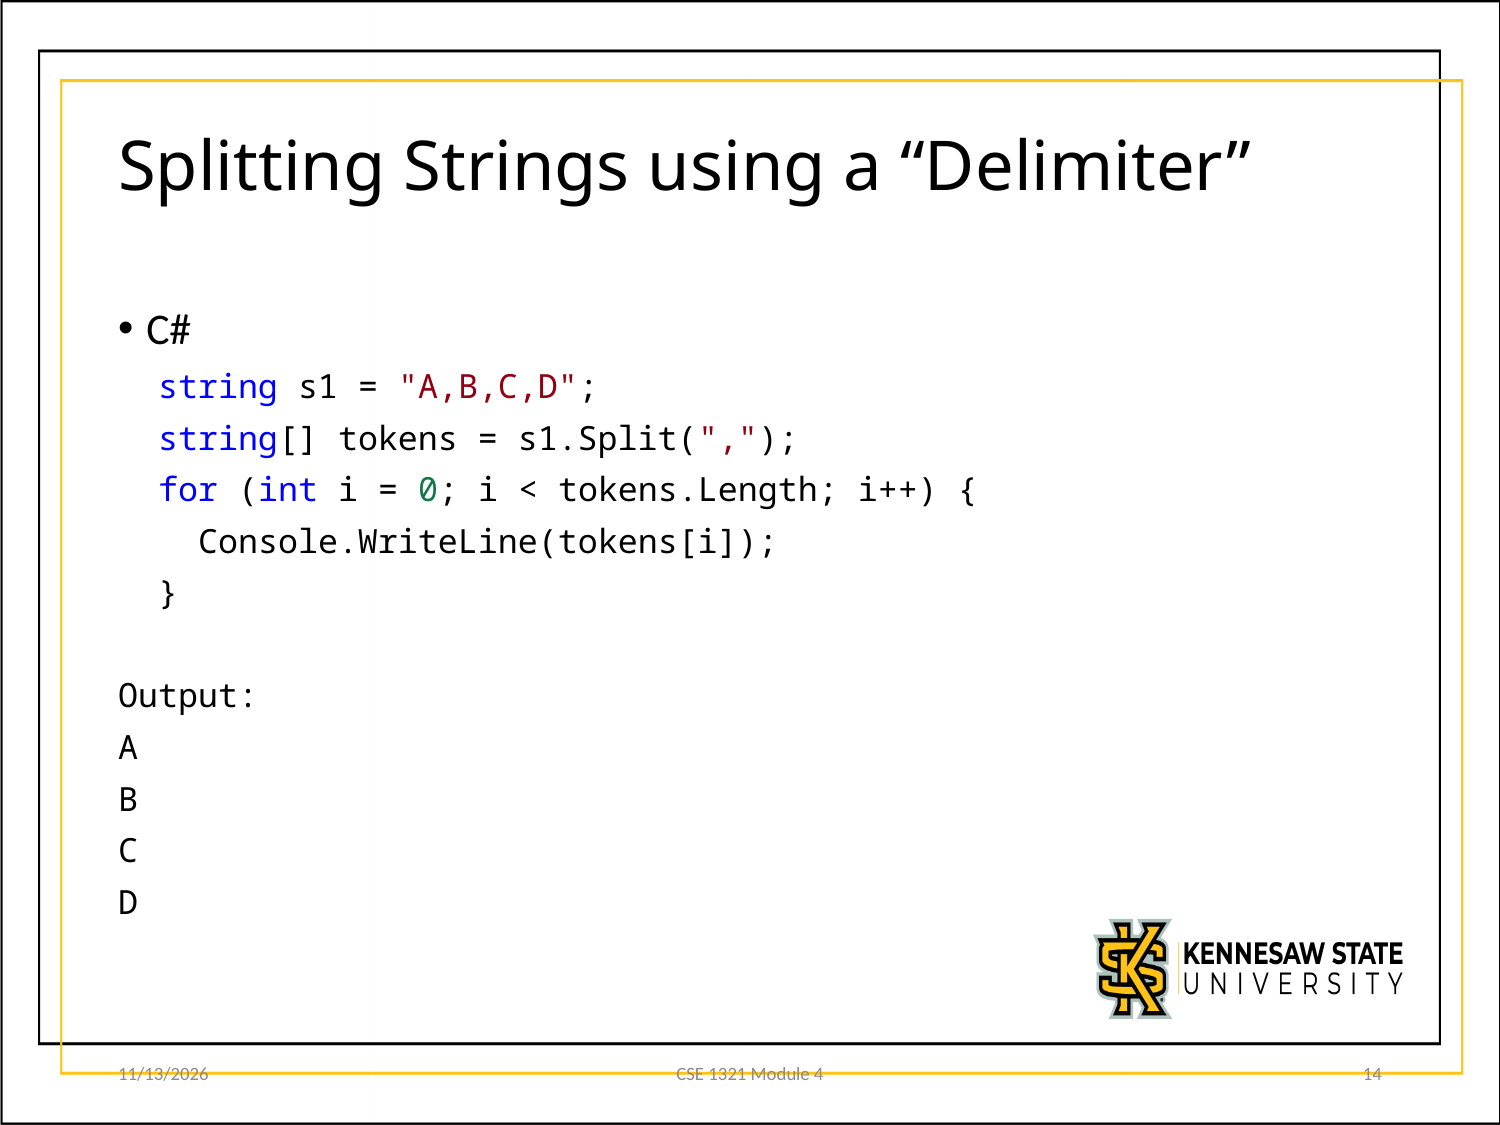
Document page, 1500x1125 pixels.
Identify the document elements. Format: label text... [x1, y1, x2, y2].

list C# string s1 = "A,B,C,D"; string[] tokens = s1.Split(","); for (int i = 0; i < tokens.Length; i++) { Console.WriteLine(tokens[i]); } Output: A B C D [103, 299, 1397, 1014]
picture [0, 0, 1500, 1125]
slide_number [103, 1042, 441, 1103]
title Splitting Strings using a “Delimiter” [103, 59, 1397, 278]
slide_number 14 [1059, 1042, 1397, 1103]
footer CSE 1321 Module 4 [496, 1042, 1004, 1103]
